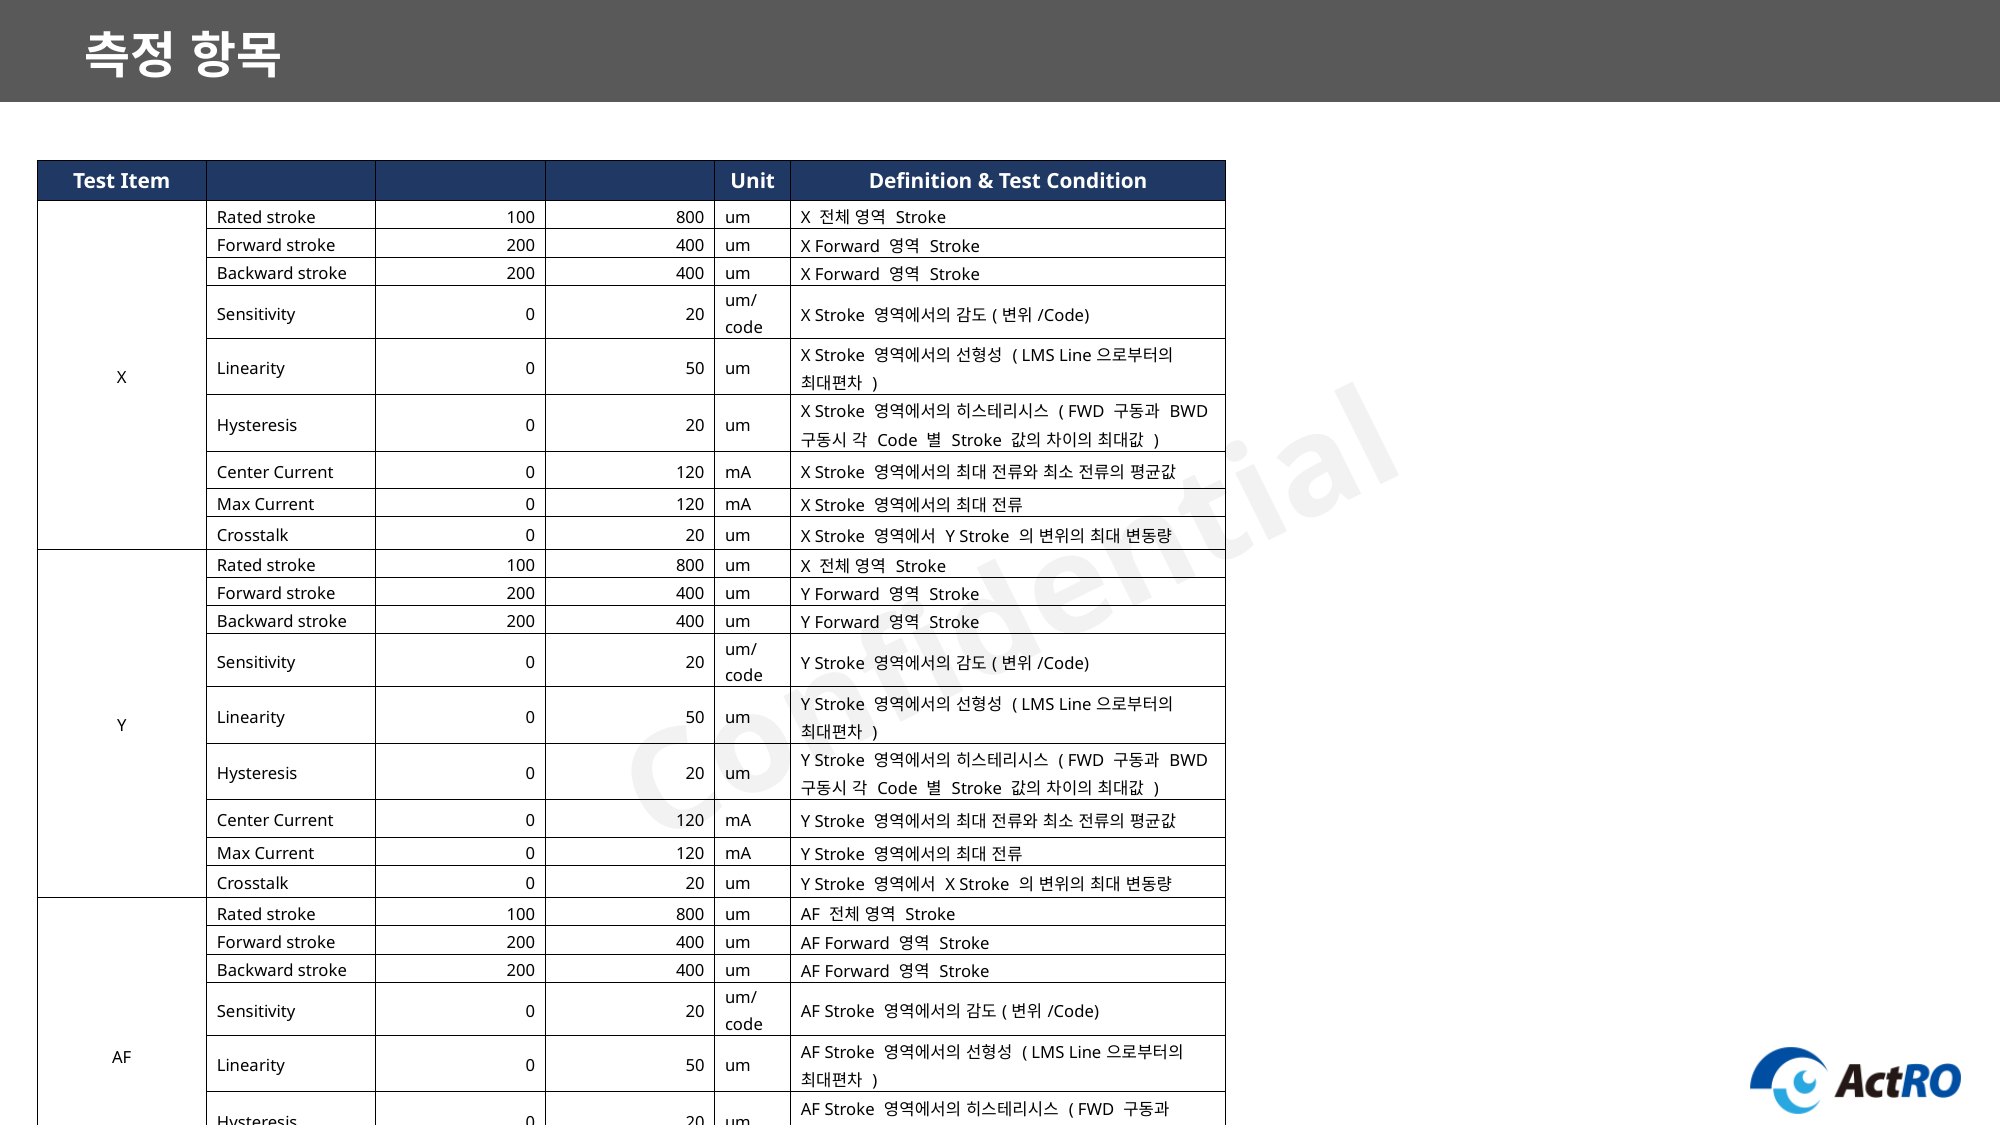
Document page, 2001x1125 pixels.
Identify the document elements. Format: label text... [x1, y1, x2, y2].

table_cell Backward stroke [207, 955, 375, 982]
table_cell 100 [376, 898, 545, 925]
table_cell Y Stroke 영역에서의 최대 전류 [791, 838, 1225, 865]
table_cell um [715, 687, 790, 743]
table_header Definition & Test Condition [791, 161, 1225, 200]
table_cell Y Stroke 영역에서의 선형성 ( LMS Line으로부터의 최대편차 ) [791, 687, 1225, 743]
table_cell Y Stroke 영역에서의 히스테리시스 ( FWD 구동과 BWD 구동시 각 Code 별 Stroke 값의 차이의 최대값 ) [791, 744, 1225, 799]
table_cell 800 [546, 201, 714, 228]
table_cell 400 [546, 955, 714, 982]
table_cell AF Stroke 영역에서의 히스테리시스 ( FWD 구동과 BWD 구동시 각 Code 별 Stroke 값의 차이의 최대값 ) [791, 1092, 1225, 1125]
table_cell Forward stroke [207, 578, 375, 605]
table_cell Forward stroke [207, 229, 375, 257]
table_cell 400 [546, 258, 714, 285]
table_cell 800 [546, 898, 714, 925]
table_cell 20 [546, 286, 714, 338]
table_cell 120 [546, 800, 714, 837]
table_cell um/code [715, 983, 790, 1035]
table_cell Rated stroke [207, 550, 375, 577]
table_cell 20 [546, 744, 714, 799]
table_cell X 전체 영역 Stroke [791, 550, 1225, 577]
table_cell 200 [376, 955, 545, 982]
table_cell mA [715, 489, 790, 516]
table_cell um [715, 258, 790, 285]
table_cell um [715, 578, 790, 605]
table_cell um [715, 517, 790, 549]
table_cell 0 [376, 744, 545, 799]
table_cell um/code [715, 286, 790, 338]
table_cell 0 [376, 395, 545, 451]
table_cell Rated stroke [207, 898, 375, 925]
table_cell X [38, 201, 206, 549]
picture [1746, 1044, 1963, 1116]
table_cell um [715, 339, 790, 394]
table_cell um [715, 866, 790, 897]
table_cell um [715, 744, 790, 799]
table_header [376, 161, 545, 200]
table_cell 50 [546, 339, 714, 394]
table_cell Rated stroke [207, 201, 375, 228]
table_cell X Stroke 영역에서의 최대 전류와 최소 전류의 평균값 [791, 452, 1225, 488]
table_cell Crosstalk [207, 866, 375, 897]
table_cell 0 [376, 286, 545, 338]
table_cell AF 전체 영역 Stroke [791, 898, 1225, 925]
table_cell 0 [376, 687, 545, 743]
table_cell Center Current [207, 800, 375, 837]
table_cell X Stroke 영역에서 Y Stroke 의 변위의 최대 변동량 [791, 517, 1225, 549]
table_cell 800 [546, 550, 714, 577]
table_cell Sensitivity [207, 983, 375, 1035]
table_cell 20 [546, 634, 714, 686]
table_header [207, 161, 375, 200]
table_cell um [715, 395, 790, 451]
table_cell um [715, 201, 790, 228]
table_cell 20 [546, 517, 714, 549]
table_cell Hysteresis [207, 744, 375, 799]
table_cell um [715, 955, 790, 982]
table_cell 400 [546, 606, 714, 633]
table_cell 400 [546, 926, 714, 954]
table_cell mA [715, 452, 790, 488]
table_cell 0 [376, 339, 545, 394]
table_cell Y Stroke 영역에서의 감도(변위/Code) [791, 634, 1225, 686]
table_cell 0 [376, 1092, 545, 1125]
table_cell AF Forward 영역 Stroke [791, 955, 1225, 982]
table_cell Max Current [207, 838, 375, 865]
table_cell X Stroke 영역에서의 최대 전류 [791, 489, 1225, 516]
table_cell Sensitivity [207, 286, 375, 338]
table_cell 120 [546, 452, 714, 488]
table_cell 0 [376, 452, 545, 488]
table_cell um [715, 898, 790, 925]
table_cell Linearity [207, 1036, 375, 1091]
table_cell Linearity [207, 687, 375, 743]
table_cell Hysteresis [207, 395, 375, 451]
table_cell Backward stroke [207, 258, 375, 285]
text_box 측정 항목 [70, 16, 1810, 92]
table_cell 0 [376, 489, 545, 516]
table_header Unit [715, 161, 790, 200]
table_cell Y Stroke 영역에서 X Stroke 의 변위의 최대 변동량 [791, 866, 1225, 897]
table_cell 400 [546, 229, 714, 257]
table_cell um [715, 1092, 790, 1125]
table_cell Forward stroke [207, 926, 375, 954]
table_cell Y Forward 영역 Stroke [791, 606, 1225, 633]
table_cell 0 [376, 866, 545, 897]
table_cell um [715, 606, 790, 633]
table_cell um [715, 550, 790, 577]
table_cell 400 [546, 578, 714, 605]
table_cell 200 [376, 258, 545, 285]
table_cell X Stroke 영역에서의 선형성 ( LMS Line으로부터의 최대편차 ) [791, 339, 1225, 394]
table_cell 200 [376, 229, 545, 257]
table_cell X Forward 영역 Stroke [791, 258, 1225, 285]
table_cell mA [715, 800, 790, 837]
table_cell Backward stroke [207, 606, 375, 633]
table_cell 100 [376, 550, 545, 577]
table_cell 20 [546, 866, 714, 897]
table_cell 0 [376, 1036, 545, 1091]
table_cell 20 [546, 1092, 714, 1125]
table_cell um [715, 926, 790, 954]
table_cell 0 [376, 800, 545, 837]
table_cell X Forward 영역 Stroke [791, 229, 1225, 257]
table_cell um [715, 1036, 790, 1091]
table_cell mA [715, 838, 790, 865]
table_cell 20 [546, 395, 714, 451]
table_cell 50 [546, 687, 714, 743]
table_cell 200 [376, 578, 545, 605]
table_cell Sensitivity [207, 634, 375, 686]
table_cell Linearity [207, 339, 375, 394]
table_cell 120 [546, 838, 714, 865]
table_cell 200 [376, 606, 545, 633]
table_cell X Stroke 영역에서의 감도(변위/Code) [791, 286, 1225, 338]
table_cell AF Stroke 영역에서의 선형성 ( LMS Line으로부터의 최대편차 ) [791, 1036, 1225, 1091]
table_cell X 전체 영역 Stroke [791, 201, 1225, 228]
table_cell 0 [376, 634, 545, 686]
table_cell AF Forward 영역 Stroke [791, 926, 1225, 954]
table_cell Crosstalk [207, 517, 375, 549]
table_cell 20 [546, 983, 714, 1035]
table_cell 200 [376, 926, 545, 954]
table_cell 0 [376, 838, 545, 865]
table_cell Y Forward 영역 Stroke [791, 578, 1225, 605]
table_cell Center Current [207, 452, 375, 488]
table_header Test Item [38, 161, 206, 200]
table_cell um [715, 229, 790, 257]
table_cell X Stroke 영역에서의 히스테리시스 ( FWD 구동과 BWD 구동시 각 Code 별 Stroke 값의 차이의 최대값 ) [791, 395, 1225, 451]
table_cell Hysteresis [207, 1092, 375, 1125]
table_cell 100 [376, 201, 545, 228]
table_cell 50 [546, 1036, 714, 1091]
table_header [546, 161, 714, 200]
table_cell um/code [715, 634, 790, 686]
table_cell AF [38, 898, 206, 1125]
table_cell AF Stroke 영역에서의 감도(변위/Code) [791, 983, 1225, 1035]
table_cell Max Current [207, 489, 375, 516]
table_cell 0 [376, 983, 545, 1035]
table_cell 0 [376, 517, 545, 549]
table_cell Y [38, 550, 206, 897]
table_cell Y Stroke 영역에서의 최대 전류와 최소 전류의 평균값 [791, 800, 1225, 837]
table_cell 120 [546, 489, 714, 516]
